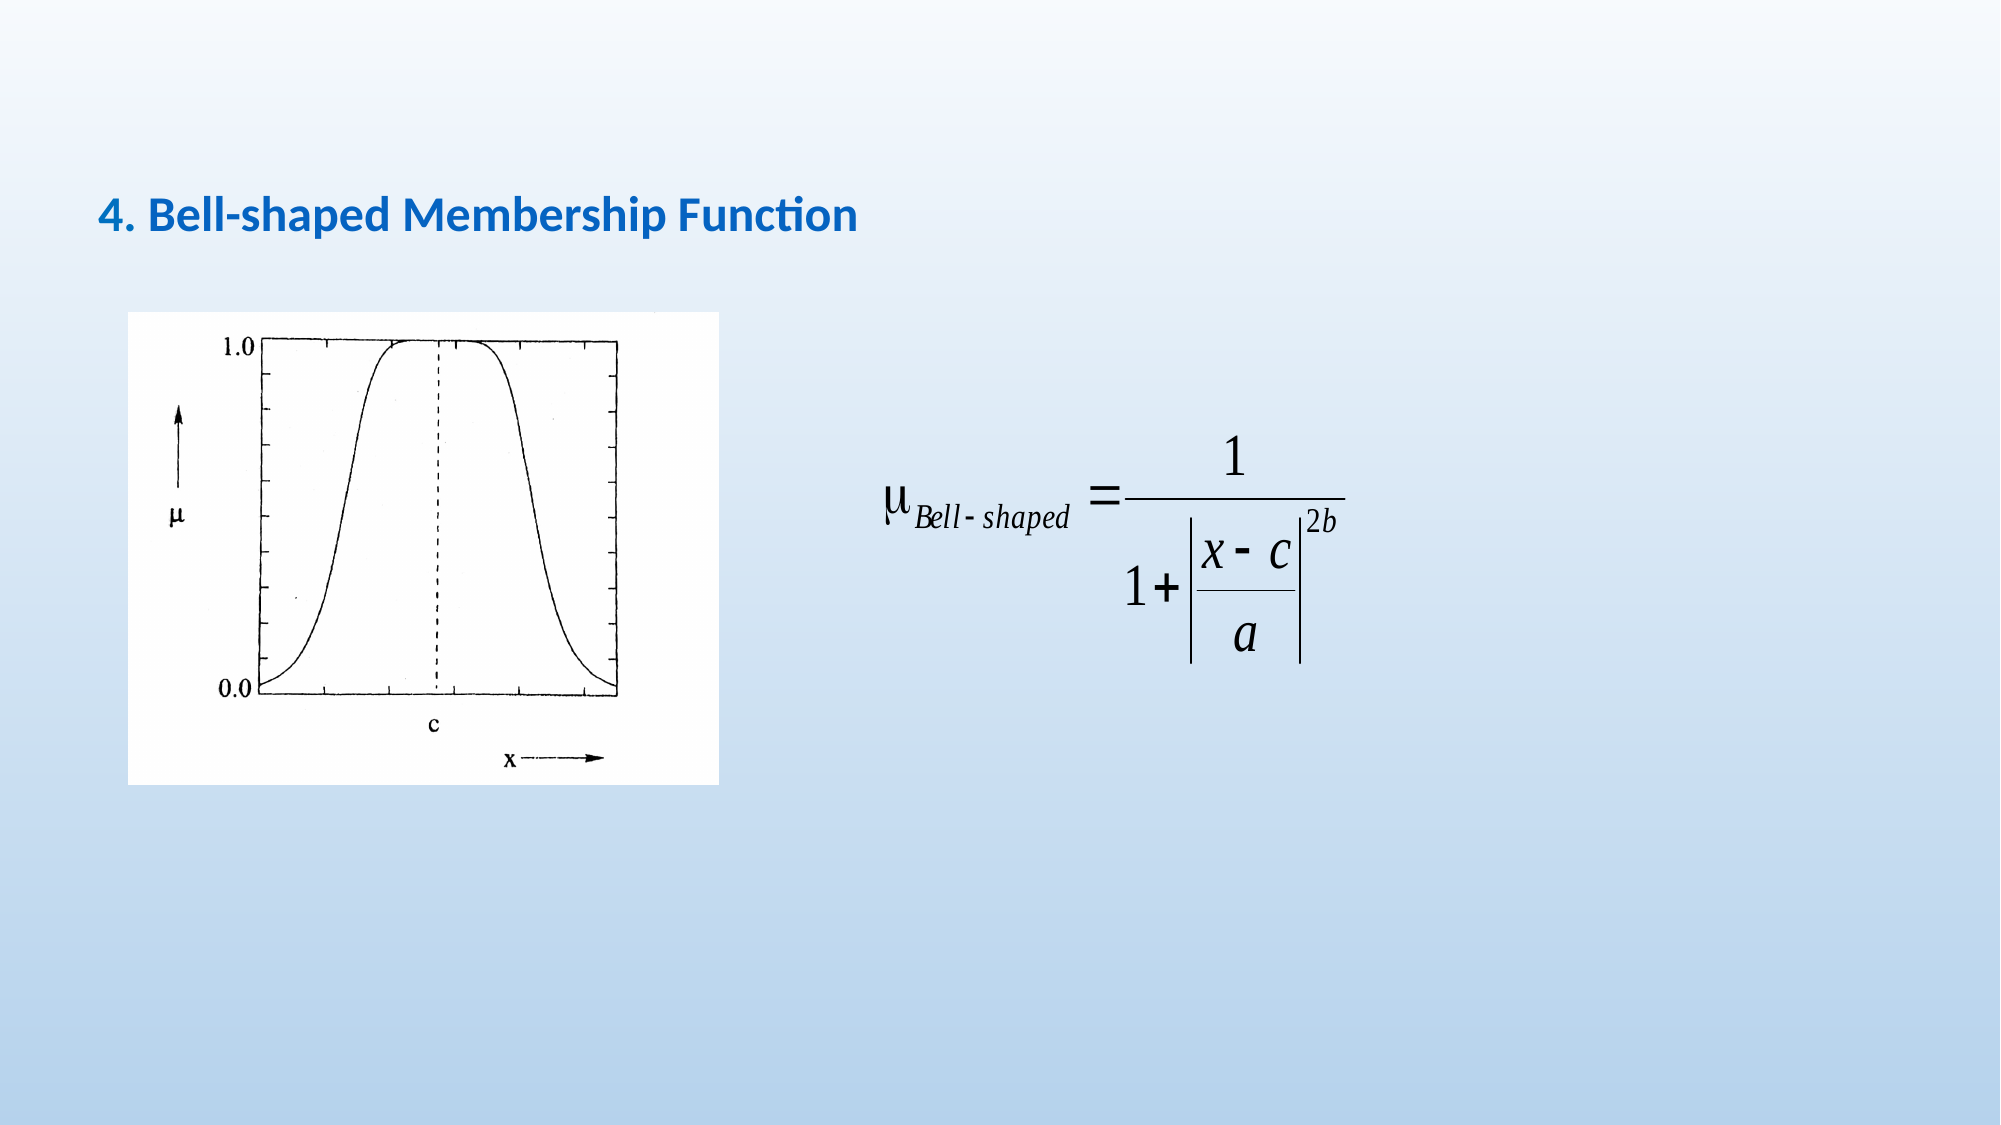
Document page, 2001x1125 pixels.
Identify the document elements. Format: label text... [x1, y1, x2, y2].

text_box 4. Bell-shaped Membership Function [83, 173, 874, 249]
picture [128, 312, 719, 785]
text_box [875, 418, 1357, 678]
